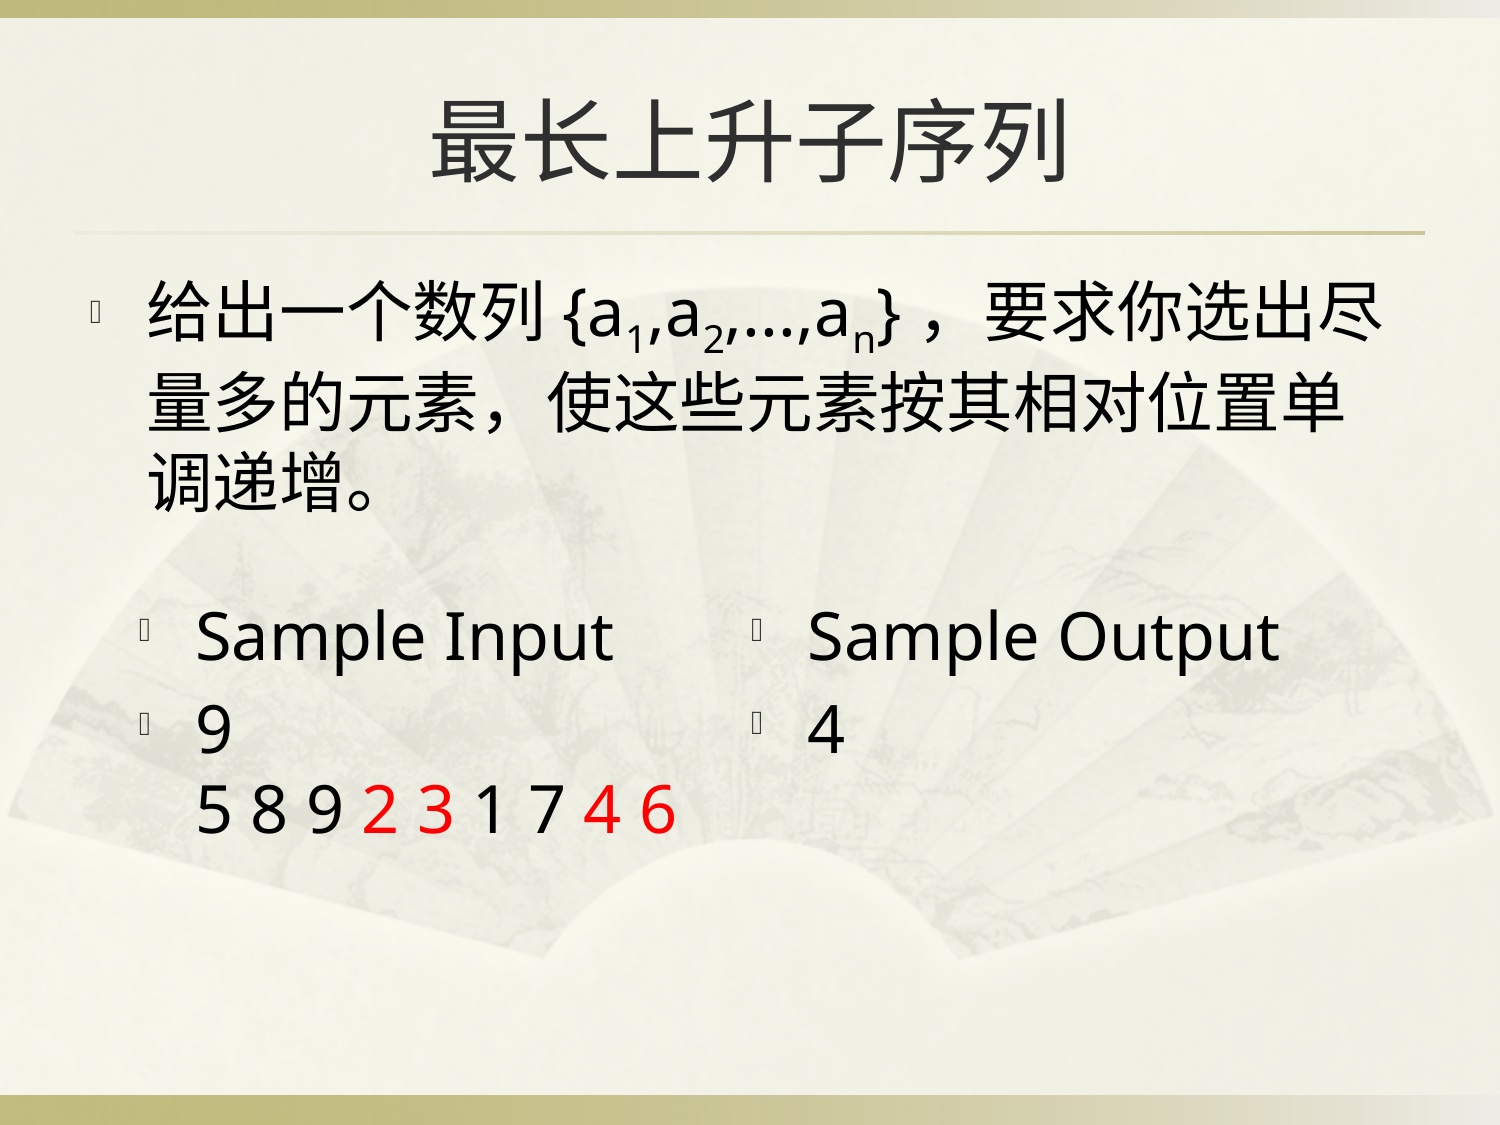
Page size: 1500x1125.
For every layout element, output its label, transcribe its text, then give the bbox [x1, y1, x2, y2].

title 最长上升子序列 [75, 45, 1425, 233]
text_box Sample Output 4 [764, 586, 1376, 1125]
text_box Sample Input 9 5 8 9 2 3 1 7 4 6 [123, 586, 764, 1125]
list 给出一个数列{a1,a2,...,an}，要求你选出尽量多的元素，使这些元素按其相对位置单调递增。 [75, 262, 1425, 1032]
